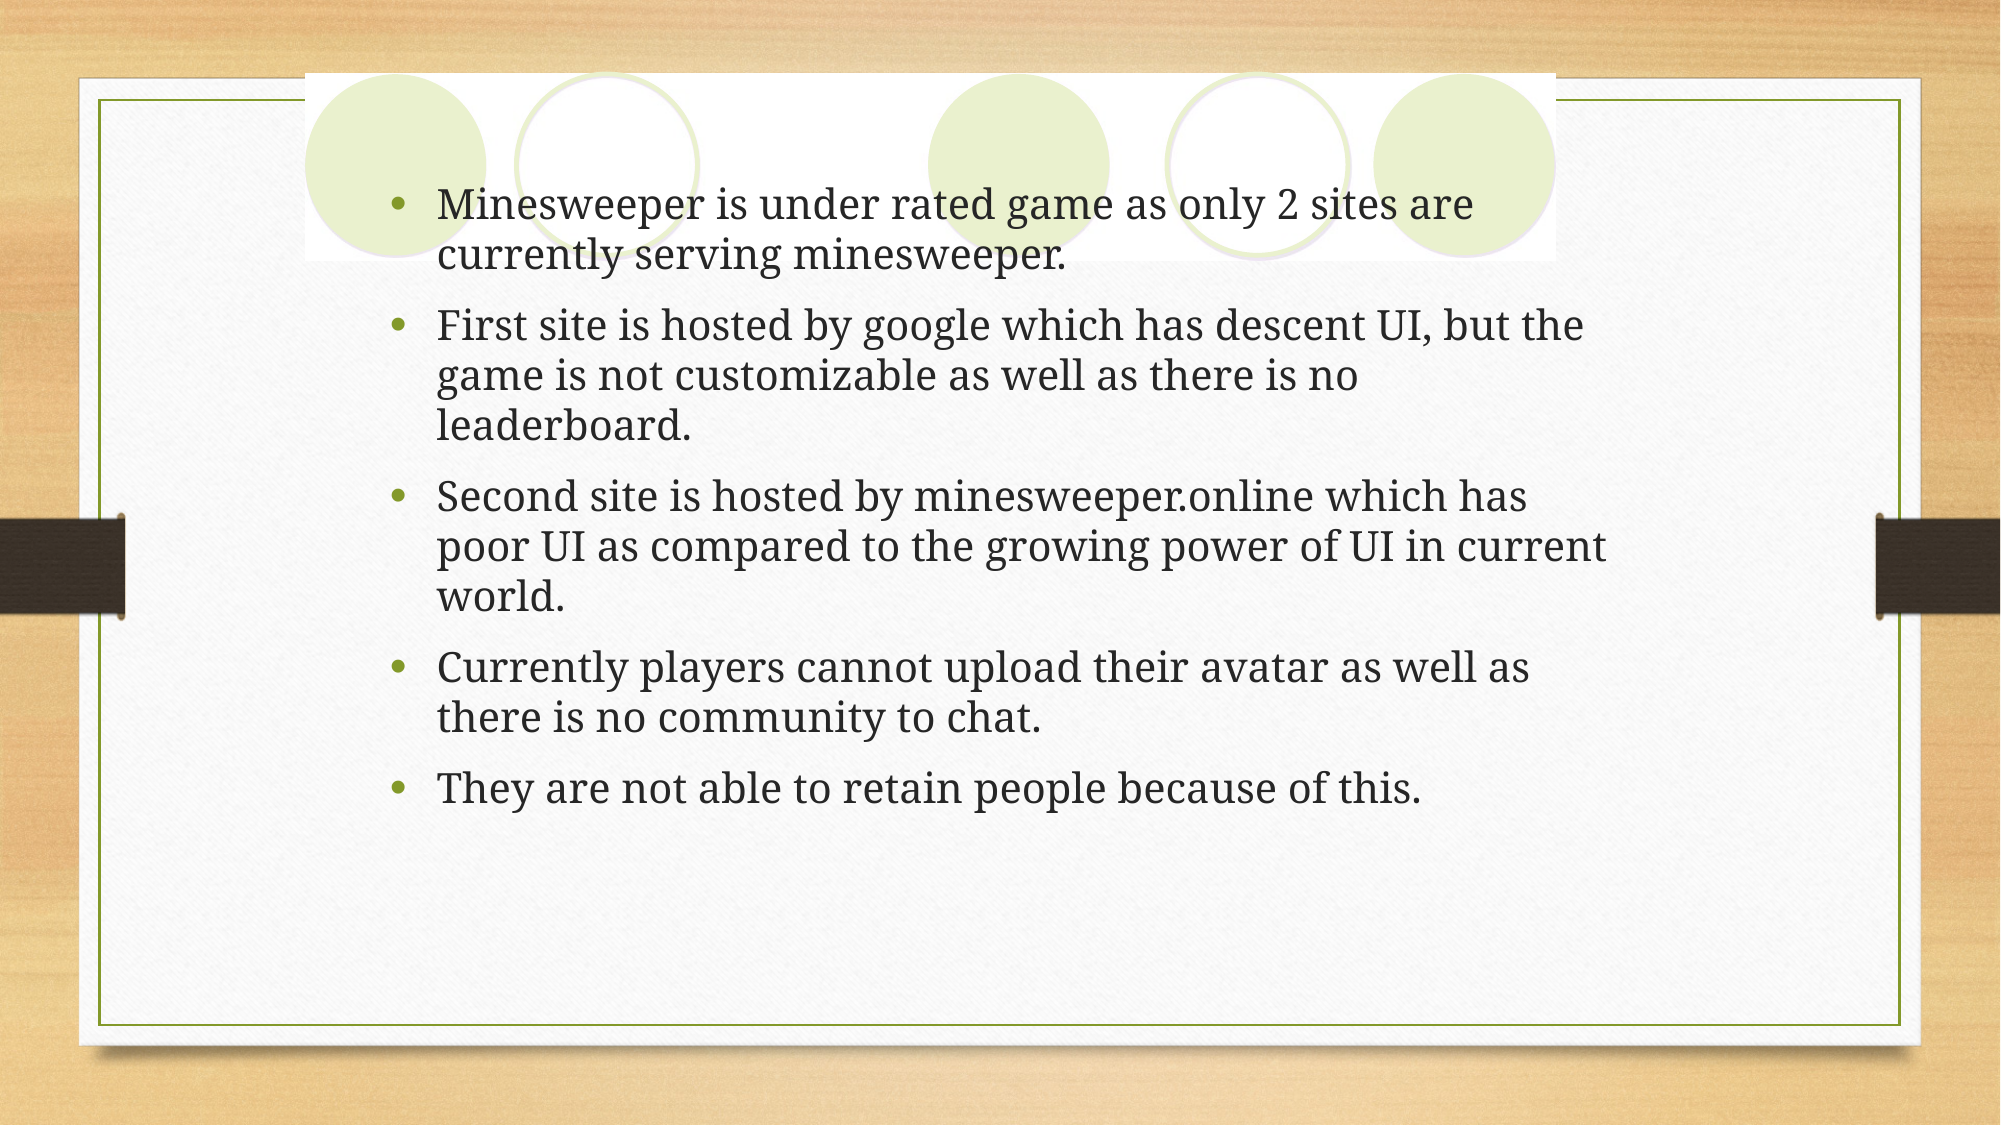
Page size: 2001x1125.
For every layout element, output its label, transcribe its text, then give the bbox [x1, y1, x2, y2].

list Minesweeper is under rated game as only 2 sites are currently serving minesweeper. First site is hosted by google which has descent UI, but the game is not customizable as well as there is no leaderboard. Second site is hosted by minesweeper.online which has poor UI as compared to the growing power of UI in current world. Currently players cannot upload their avatar as well as there is no community to chat. They are not able to retain people because of this. [374, 170, 1626, 955]
picture [0, 0, 2001, 1125]
